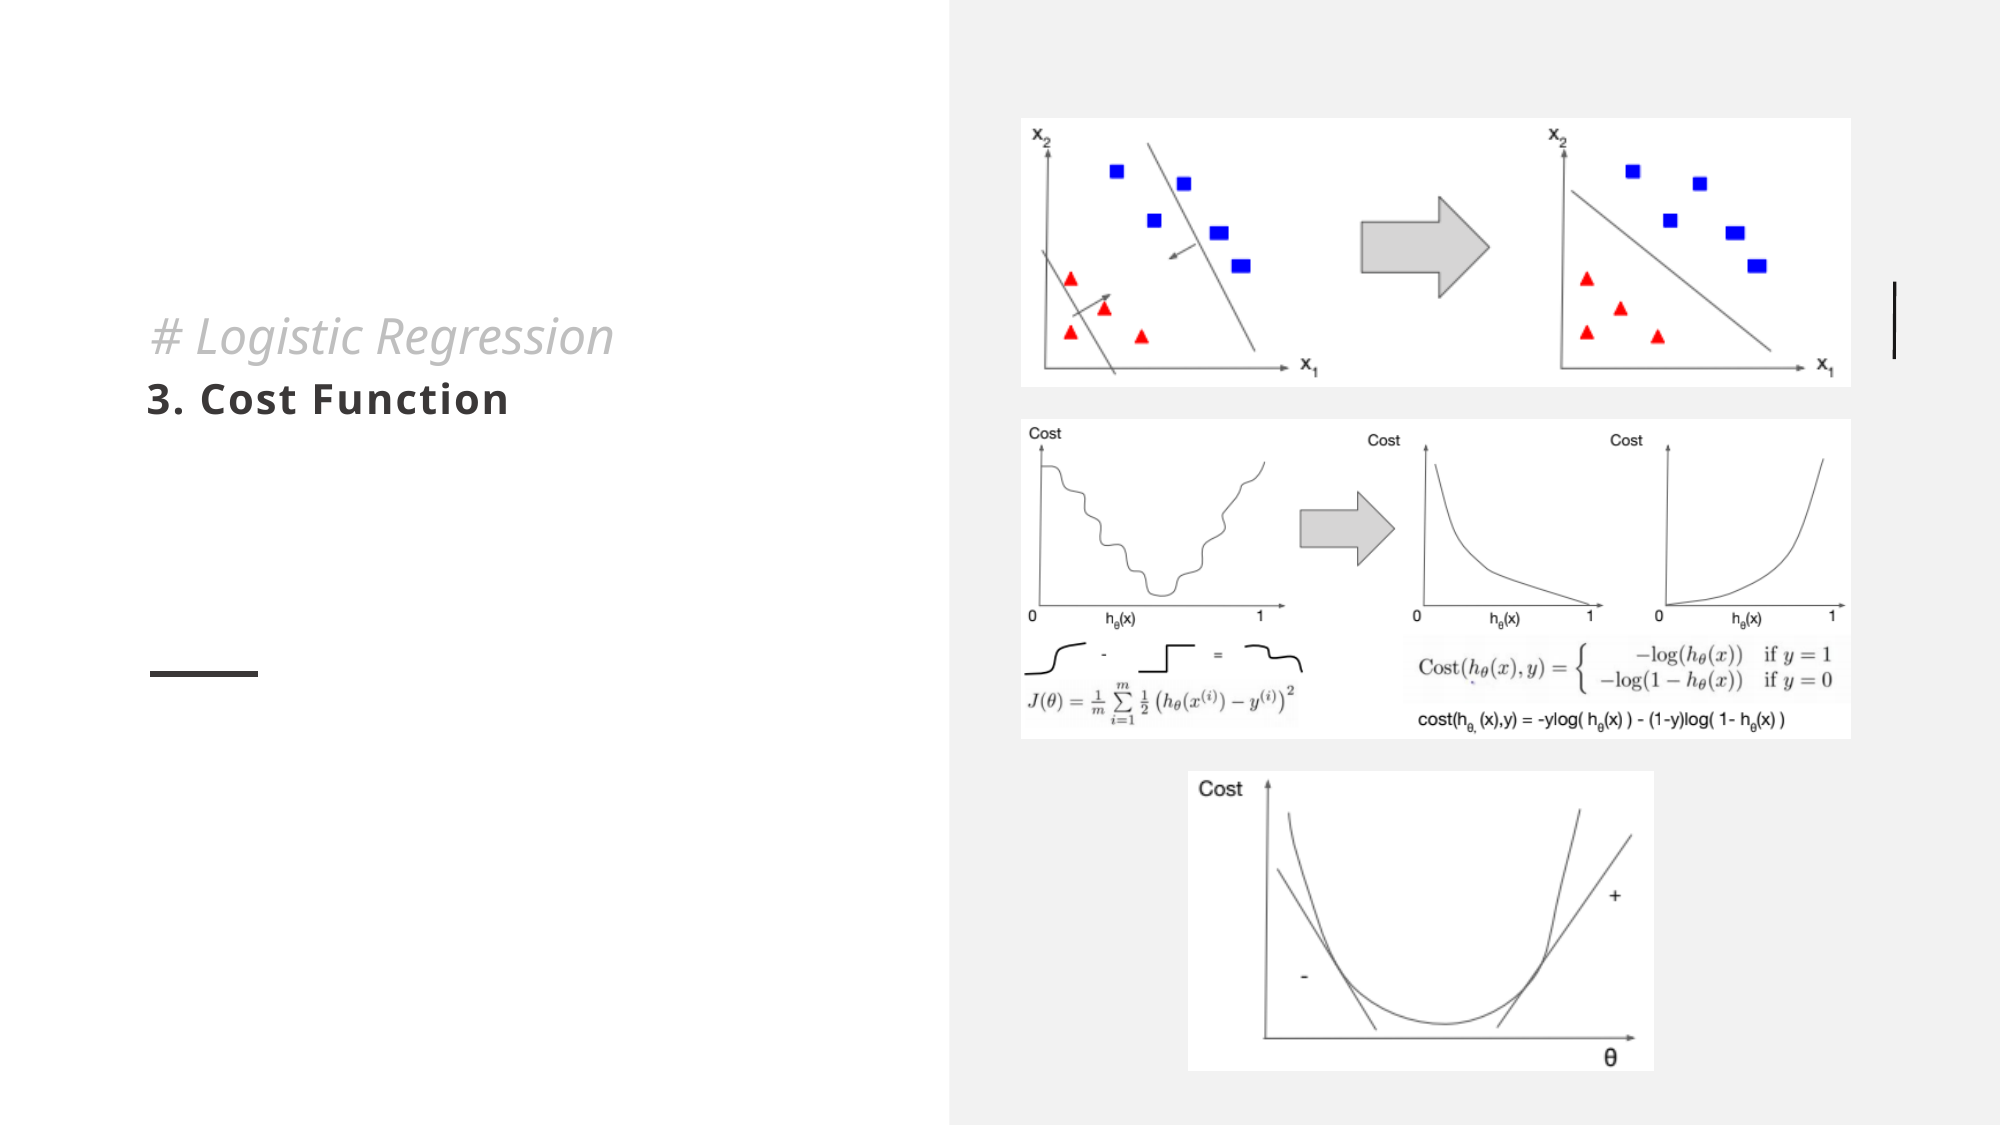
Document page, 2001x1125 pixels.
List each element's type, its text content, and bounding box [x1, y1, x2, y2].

text_box 3. Cost Function [131, 371, 863, 540]
picture [1021, 419, 1851, 739]
picture [1021, 118, 1851, 387]
picture [1188, 771, 1654, 1071]
text_box # Logistic Regression [135, 319, 784, 371]
